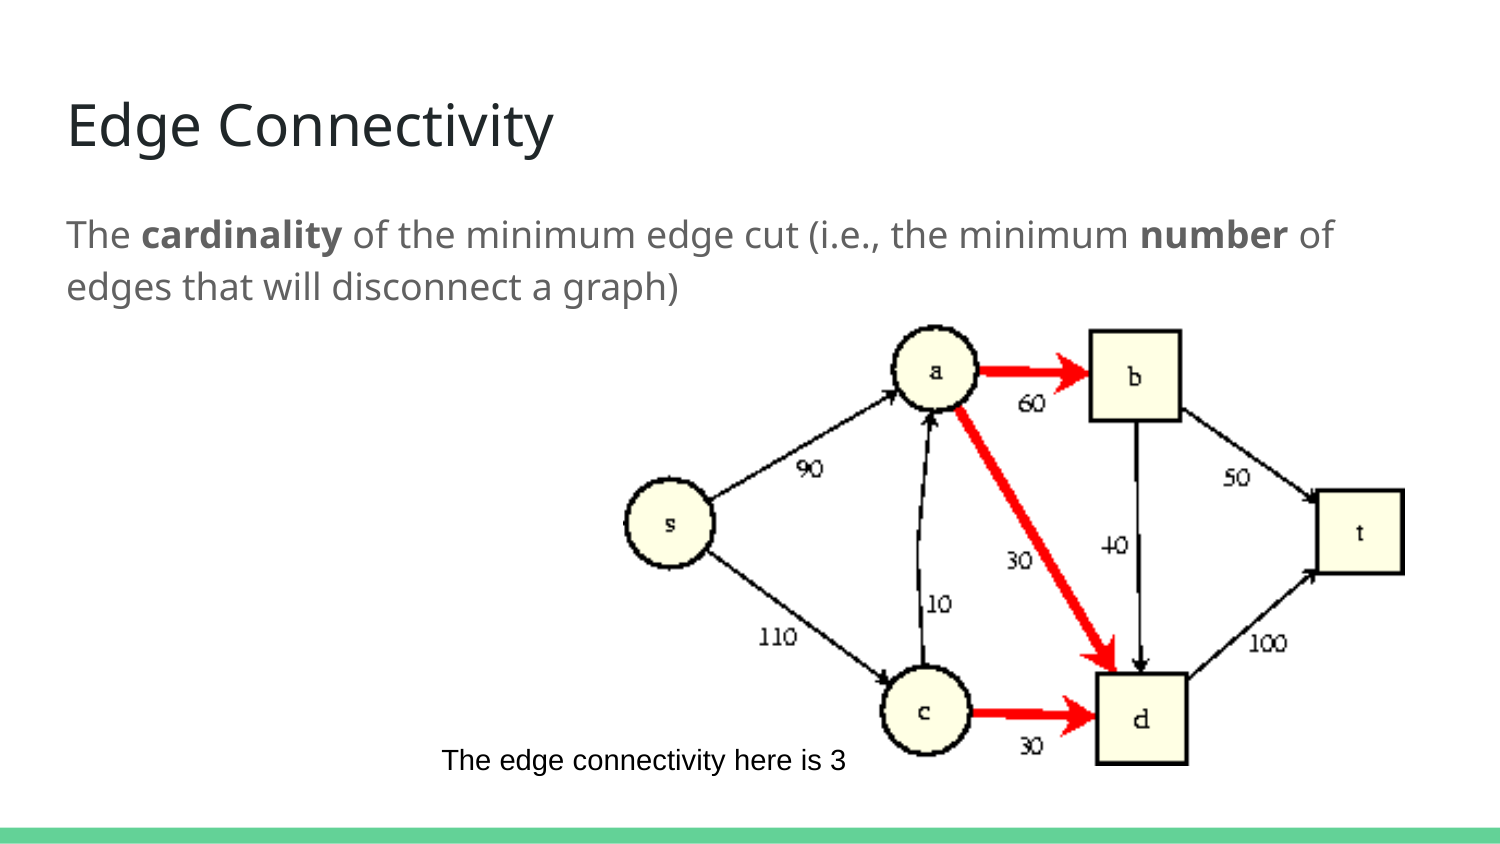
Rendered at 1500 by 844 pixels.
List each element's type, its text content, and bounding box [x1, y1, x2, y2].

title Edge Connectivity [51, 72, 1449, 167]
picture [623, 323, 1405, 766]
text_box The edge connectivity here is 3 [426, 726, 883, 810]
list The cardinality of the minimum edge cut (i.e., the minimum number of edges that will disconnect a graph) [51, 189, 1449, 361]
